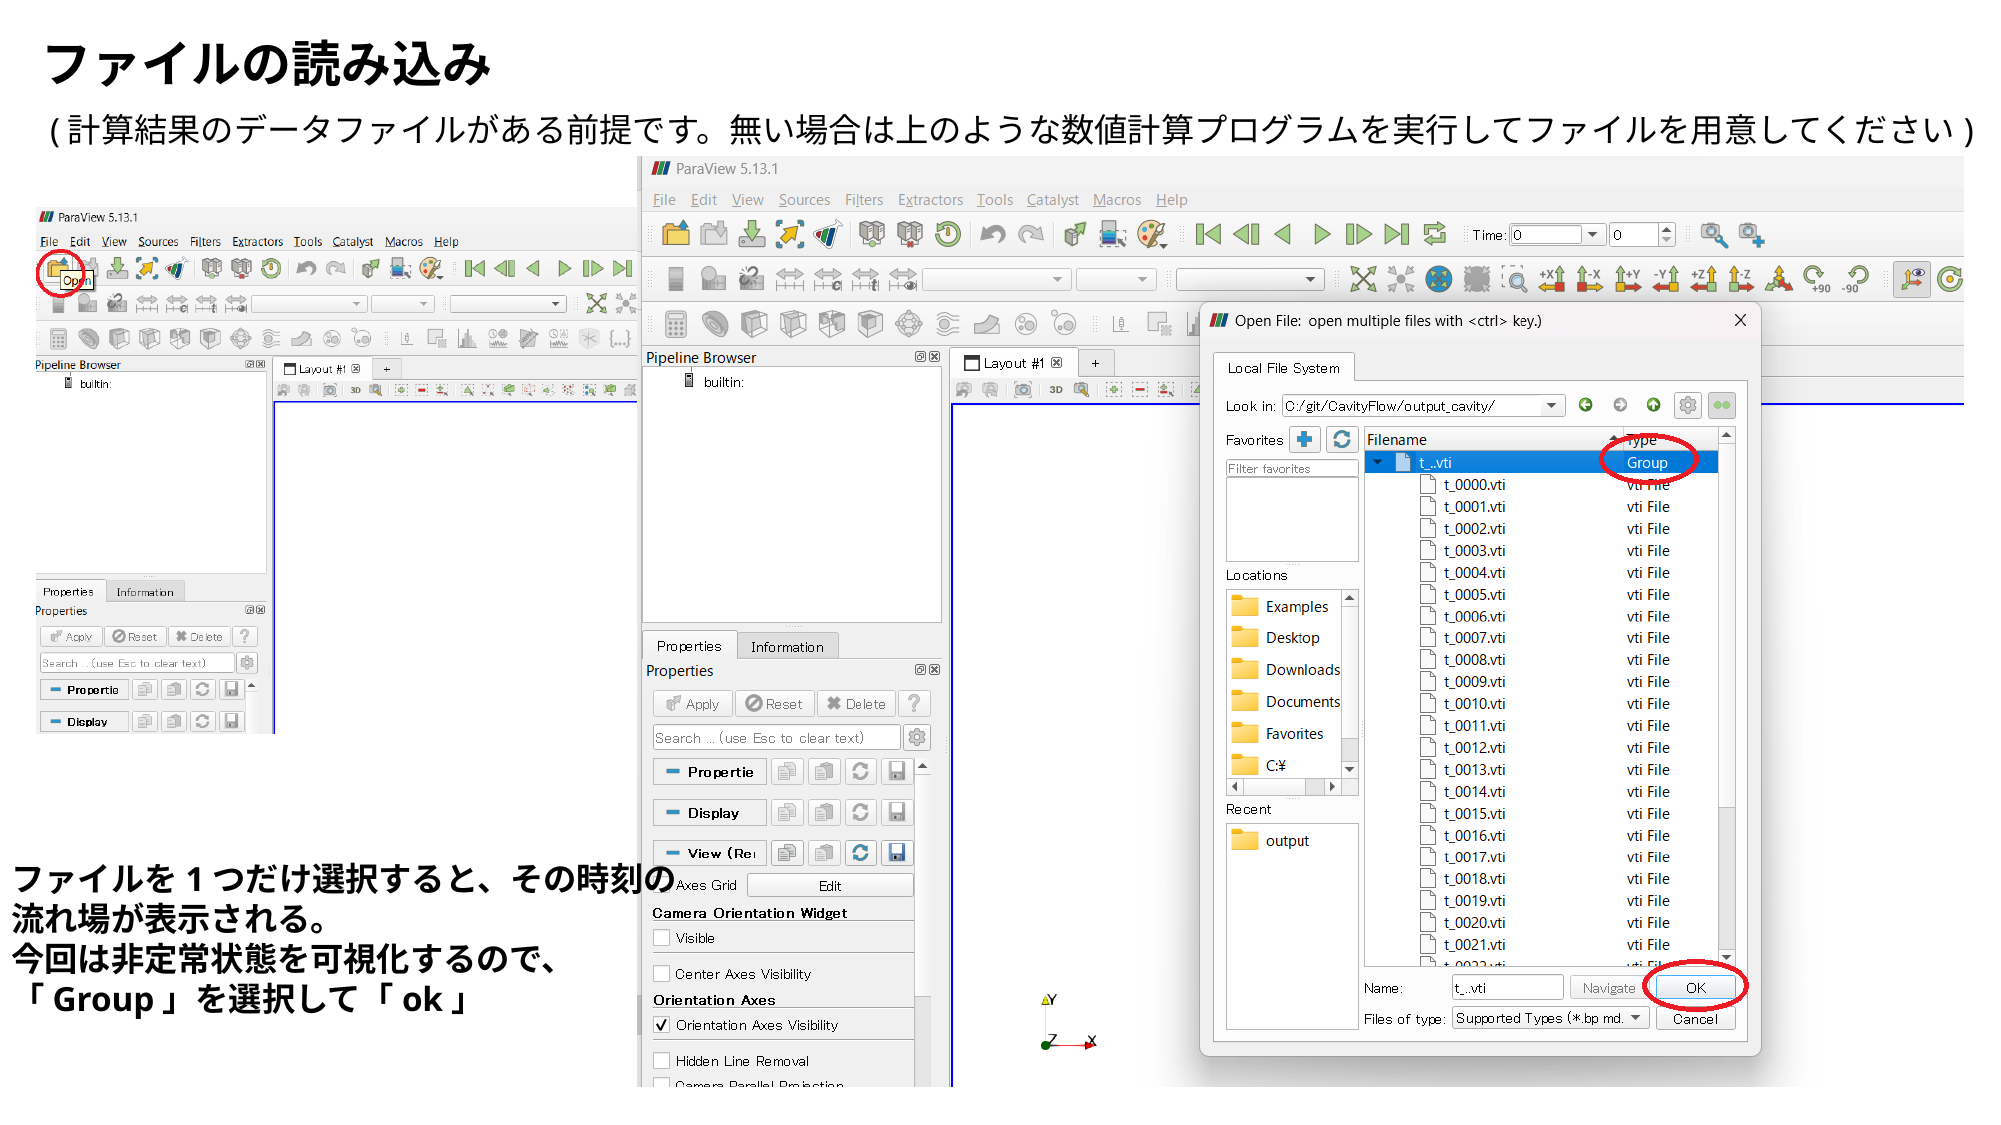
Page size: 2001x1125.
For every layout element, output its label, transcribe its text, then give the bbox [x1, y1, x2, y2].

text_box ファイルの読み込み [27, 25, 507, 101]
text_box (計算結果のデータファイルがある前提です。無い場合は上のような数値計算プログラムを実行してファイルを用意してください) [35, 101, 1989, 156]
text_box ファイルを1つだけ選択すると、その時刻の 流れ場が表示される。 今回は非定常状態を可視化するので、 「Group」を選択して「ok」 [0, 851, 637, 1026]
picture [35, 156, 1965, 1088]
